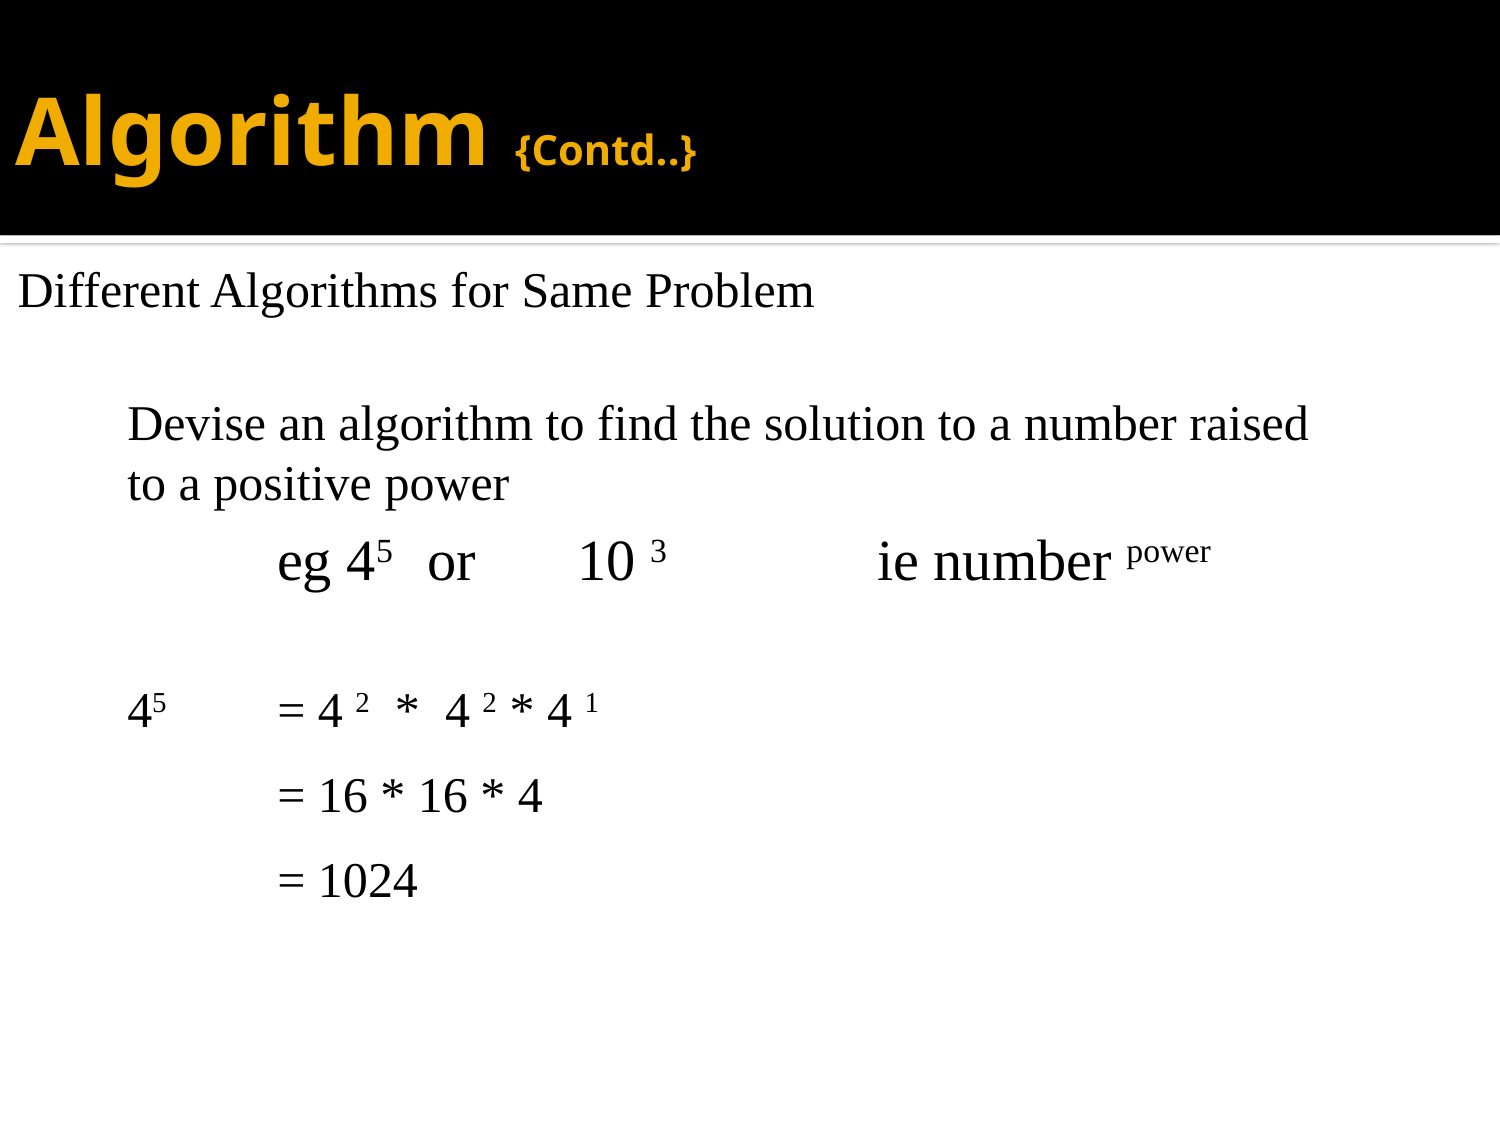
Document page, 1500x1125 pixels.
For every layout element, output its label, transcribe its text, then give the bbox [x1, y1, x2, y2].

text_box Different Algorithms for Same Problem [3, 249, 831, 325]
text_box 45 = 4 2 * 4 2 * 4 1 = 16 * 16 * 4 = 1024 [112, 670, 1375, 915]
text_box Devise an algorithm to find the solution to a number raised to a positive power eg 45 or 10 3 ie number power [112, 382, 1375, 600]
title Algorithm {Contd..} [0, 25, 1425, 231]
